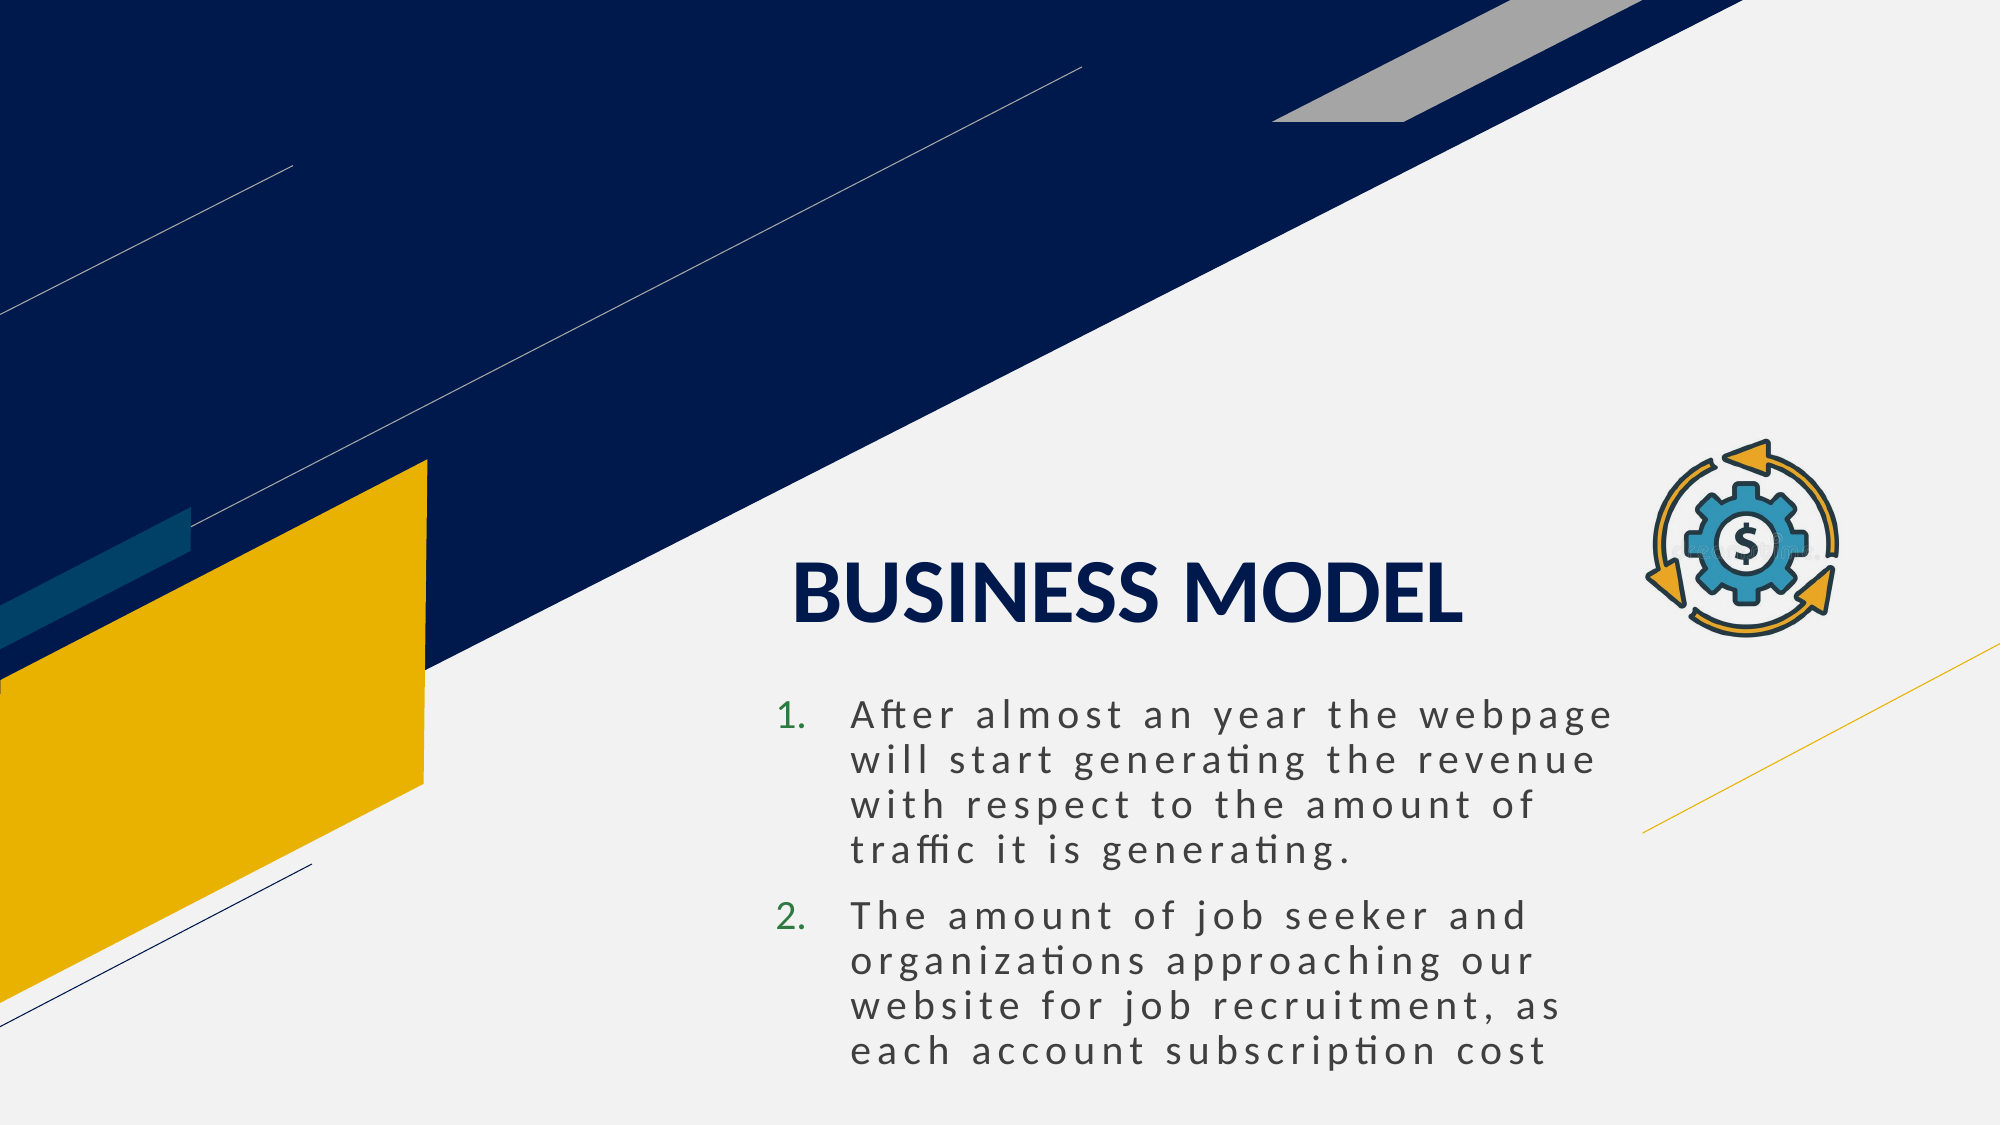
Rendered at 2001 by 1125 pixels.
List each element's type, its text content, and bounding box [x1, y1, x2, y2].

title BUSINESS MODEL [776, 500, 1582, 643]
picture [1610, 401, 1881, 675]
list After almost an year the webpage will start generating the revenue with respect to the amount of traffic it is generating. The amount of job seeker and organizations approaching our website for job recruitment, as each account subscription cost [760, 684, 1643, 1107]
